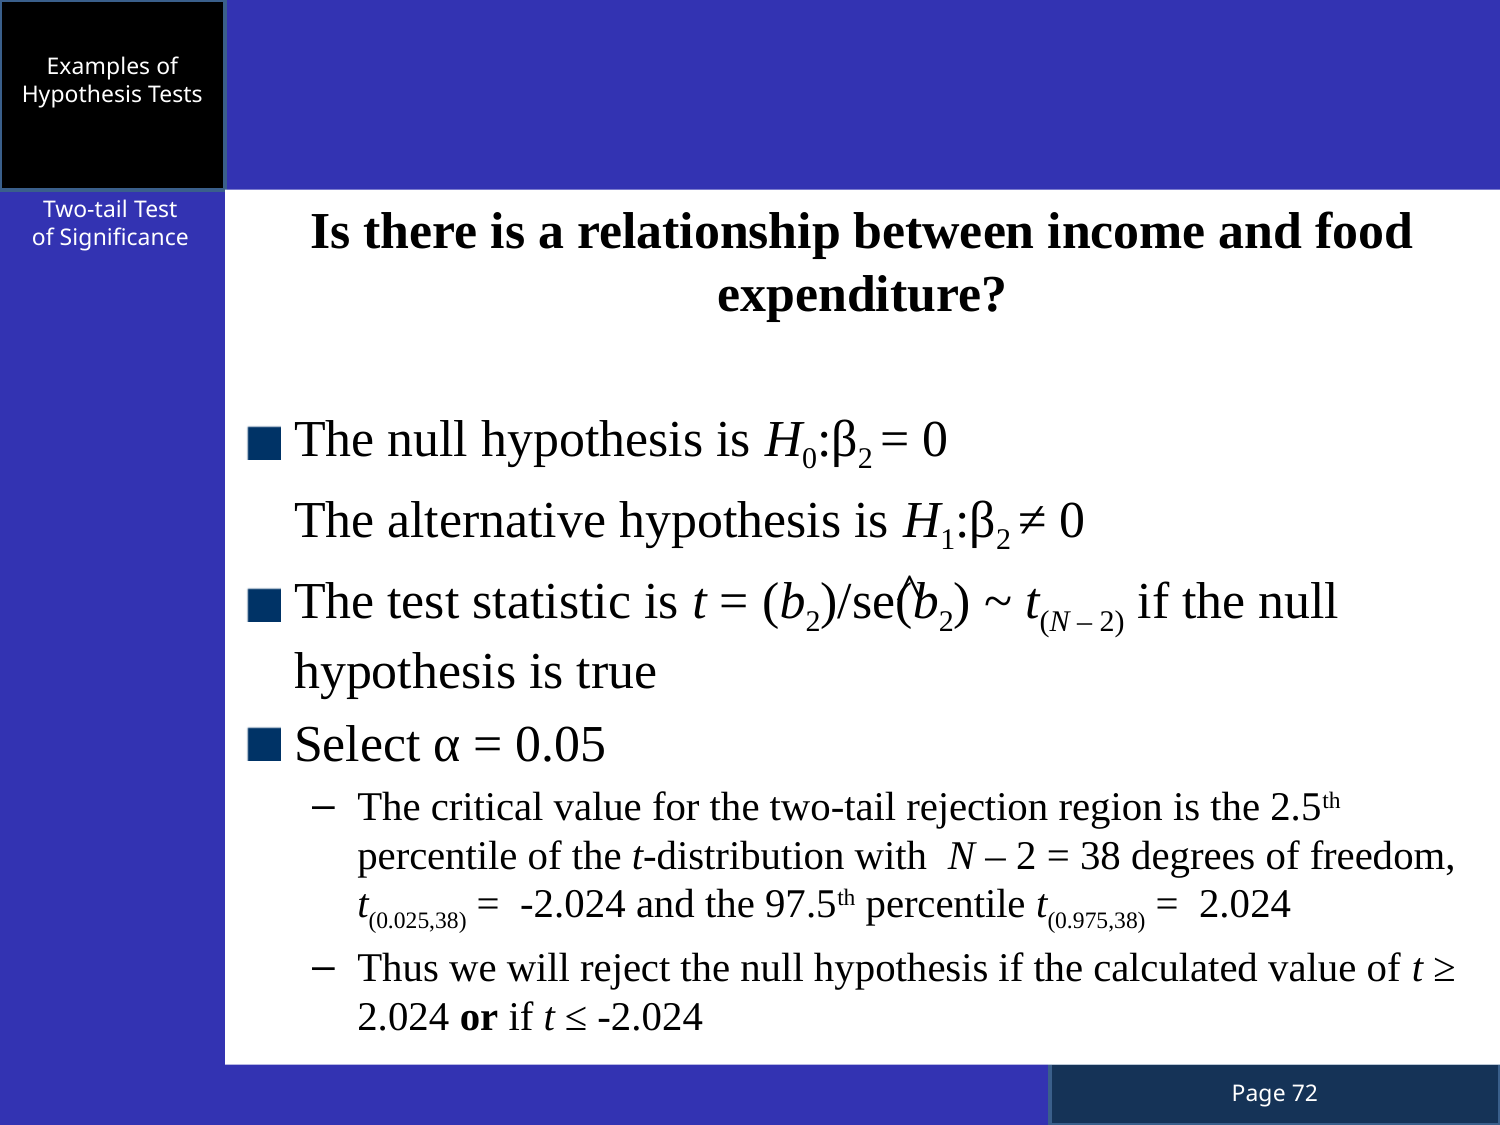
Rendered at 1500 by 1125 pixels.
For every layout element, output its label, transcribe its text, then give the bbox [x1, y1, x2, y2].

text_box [887, 562, 936, 603]
picture [240, 419, 281, 460]
text_box Two-tail Test of Significance [16, 187, 205, 258]
list Is there is a relationship between income and food expenditure? The null hypothesis is H0:β2 = 0 The alternative hypothesis is H1:β2 ≠ 0 The test statistic is t = (b2)/se(b2) ~ t(N – 2) if the null hypothesis is true Select α = 0.05 The critical value for the two-tail rejection region is the 2.5th percentile of the t-distribution with N – 2 = 38 degrees of freedom, t(0.025,38) = -2.024 and the 97.5th percentile t(0.975,38) = 2.024 Thus we will reject the null hypothesis if the calculated value of t ≥ 2.024 or if t ≤ -2.024 [225, 189, 1500, 1065]
picture [240, 720, 281, 761]
text_box Examples of Hypothesis Tests [0, 44, 225, 115]
picture [240, 581, 281, 622]
